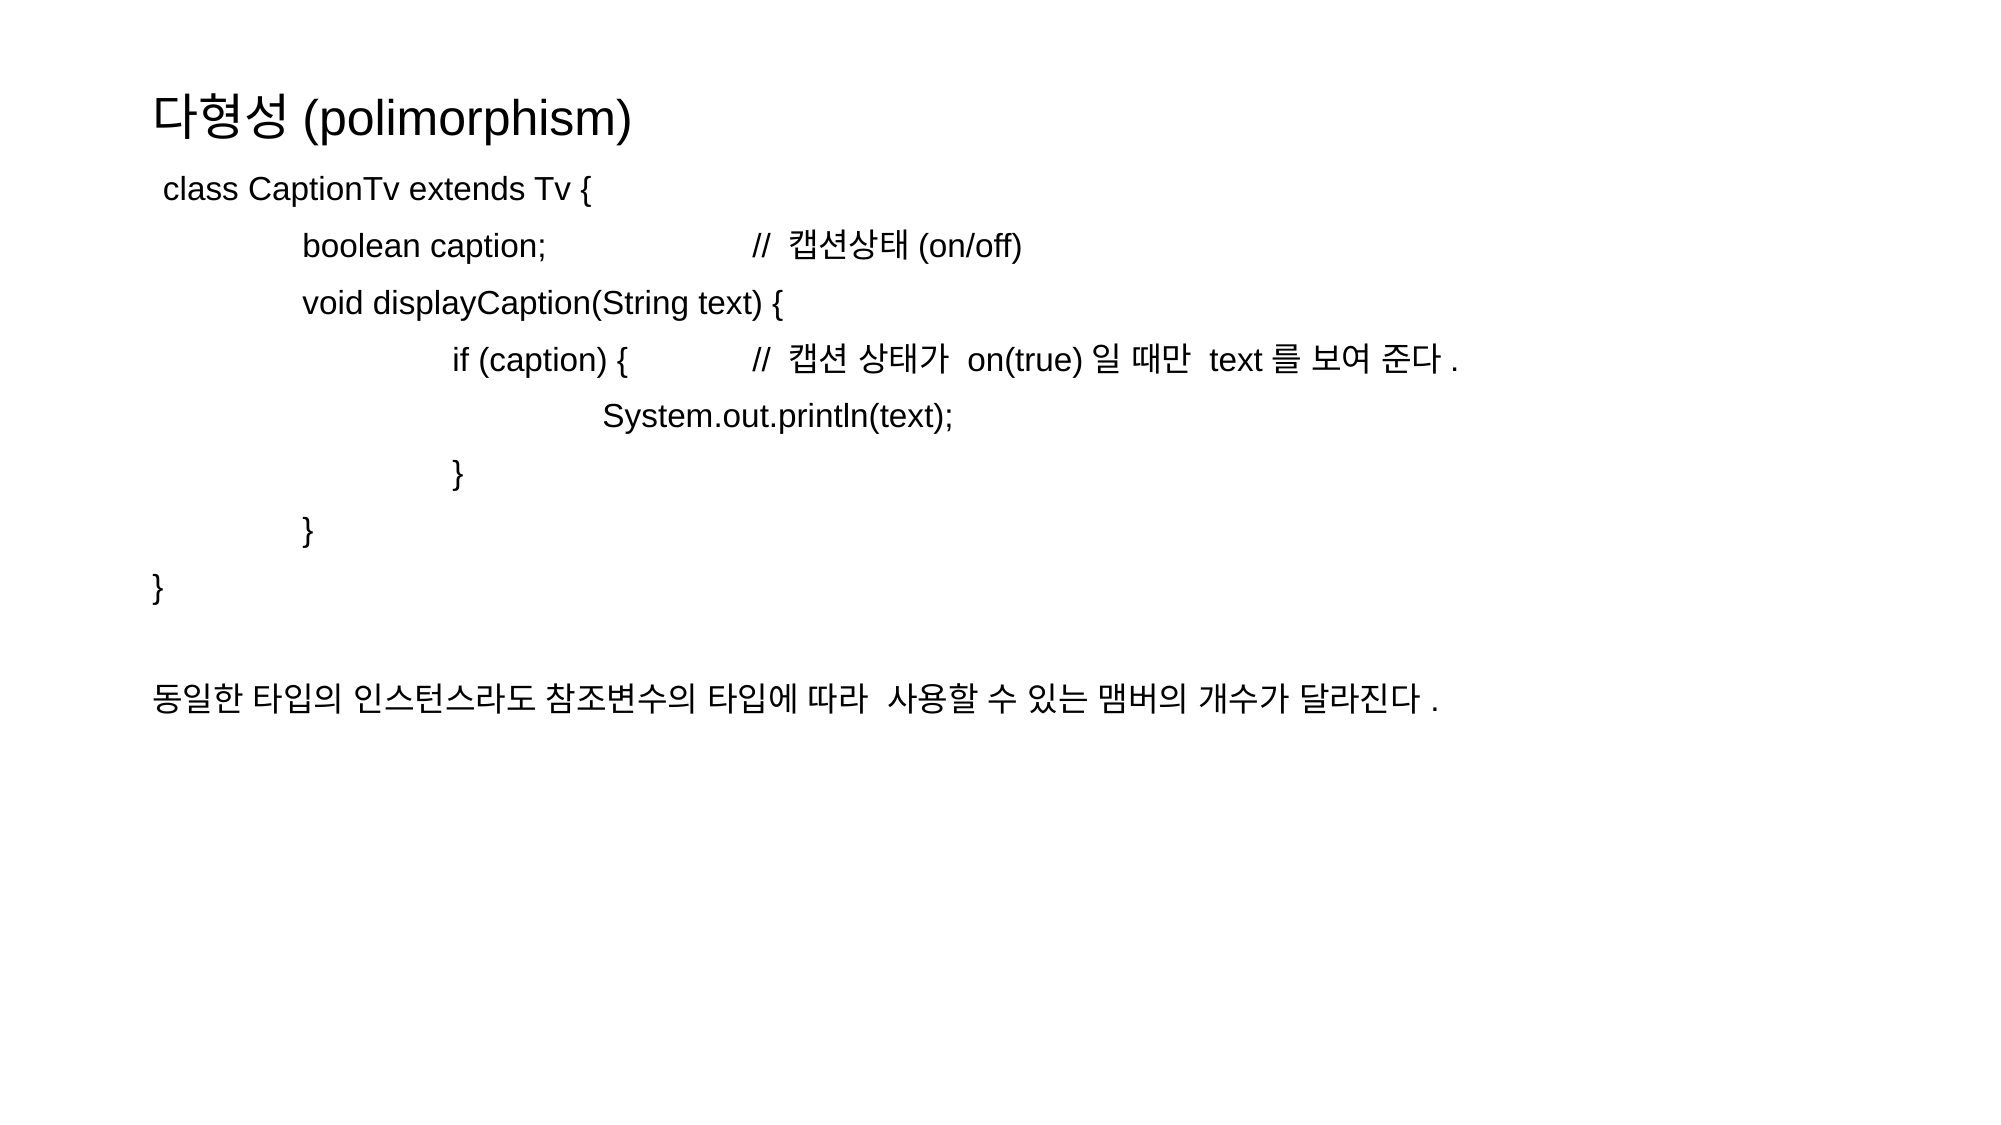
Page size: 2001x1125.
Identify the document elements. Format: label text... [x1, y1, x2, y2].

list 다형성(polimorphism) class CaptionTv extends Tv { boolean caption; // 캡션상태(on/off) void displayCaption(String text) { if (caption) { // 캡션 상태가 on(true)일 때만 text를 보여 준다. System.out.println(text); } } } 동일한 타입의 인스턴스라도 참조변수의 타입에 따라 사용할 수 있는 맴버의 개수가 달라진다. [137, 85, 1863, 1043]
